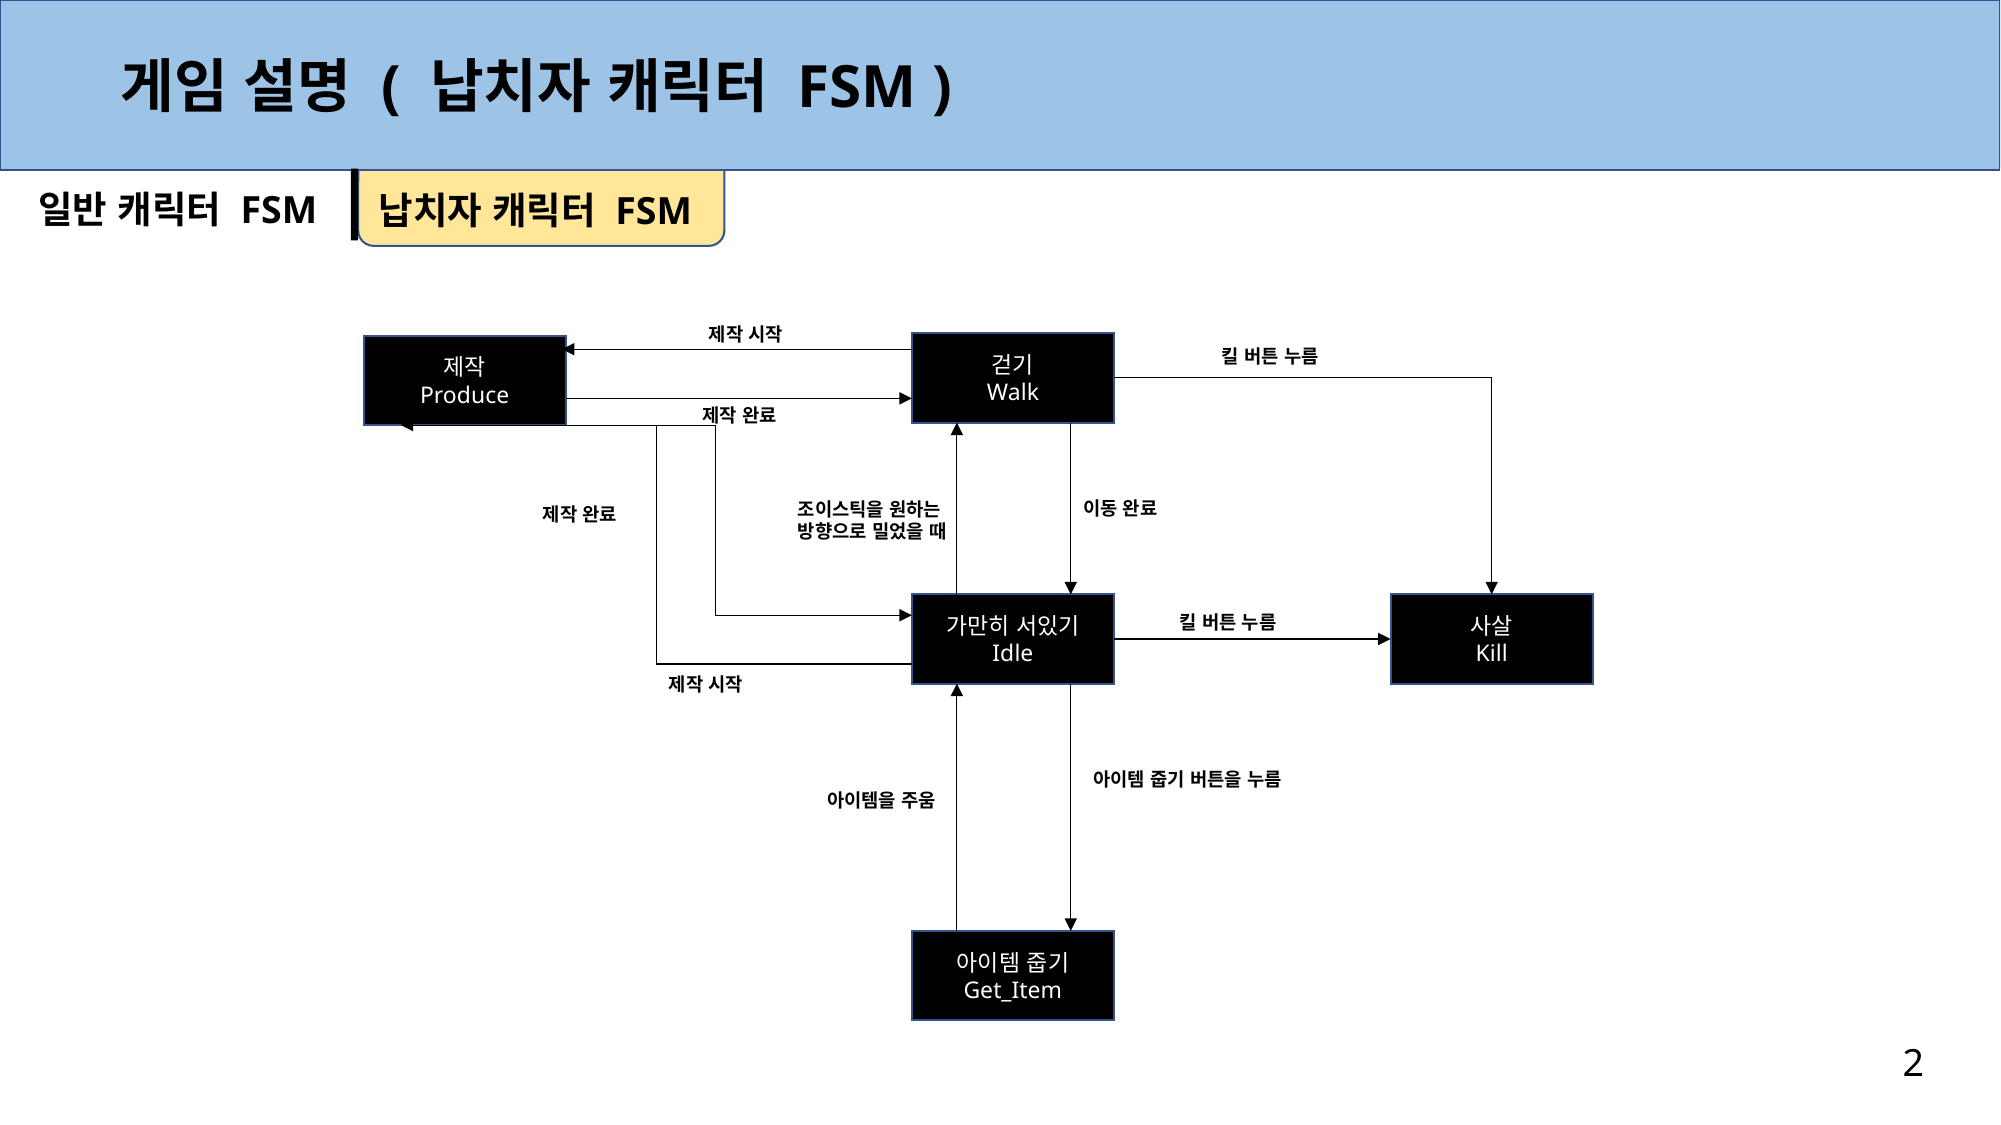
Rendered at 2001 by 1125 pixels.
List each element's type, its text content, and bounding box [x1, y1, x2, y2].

text_box 아이템 줍기 버튼을 누름 [1078, 760, 1297, 799]
text_box [350, 168, 359, 241]
text_box 게임 설명 ( 납치자 캐릭터 FSM ) [106, 41, 1000, 127]
text_box [359, 239, 723, 247]
text_box 2 [1887, 1031, 1939, 1092]
text_box 아이템 줍기 Get_Item [911, 930, 1115, 1021]
text_box 이동 완료 [1071, 488, 1114, 527]
text_box 조이스틱을 원하는 방향으로 밀었을 때 [912, 490, 956, 551]
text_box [1114, 377, 1492, 595]
text_box 킬 버튼 누름 [1207, 337, 1334, 376]
text_box 사살 Kill [1390, 593, 1594, 685]
text_box 제작 완료 [687, 399, 792, 424]
text_box 킬 버튼 누름 [1164, 603, 1292, 638]
text_box 제작 시작 [694, 315, 799, 349]
text_box 아이템을 주움 [812, 780, 951, 819]
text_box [400, 424, 912, 664]
text_box 납치자 캐릭터 FSM [363, 179, 730, 240]
text_box 걷기 Walk [911, 332, 1115, 424]
text_box 제작 Produce [363, 335, 567, 426]
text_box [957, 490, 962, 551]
text_box 가만히 서있기 Idle [911, 593, 1115, 685]
text_box 일반 캐릭터 FSM [359, 178, 364, 239]
text_box [359, 171, 726, 179]
text_box [0, 0, 2000, 171]
text_box 제작 시작 [654, 665, 758, 703]
text_box 일반 캐릭터 FSM [23, 178, 350, 239]
